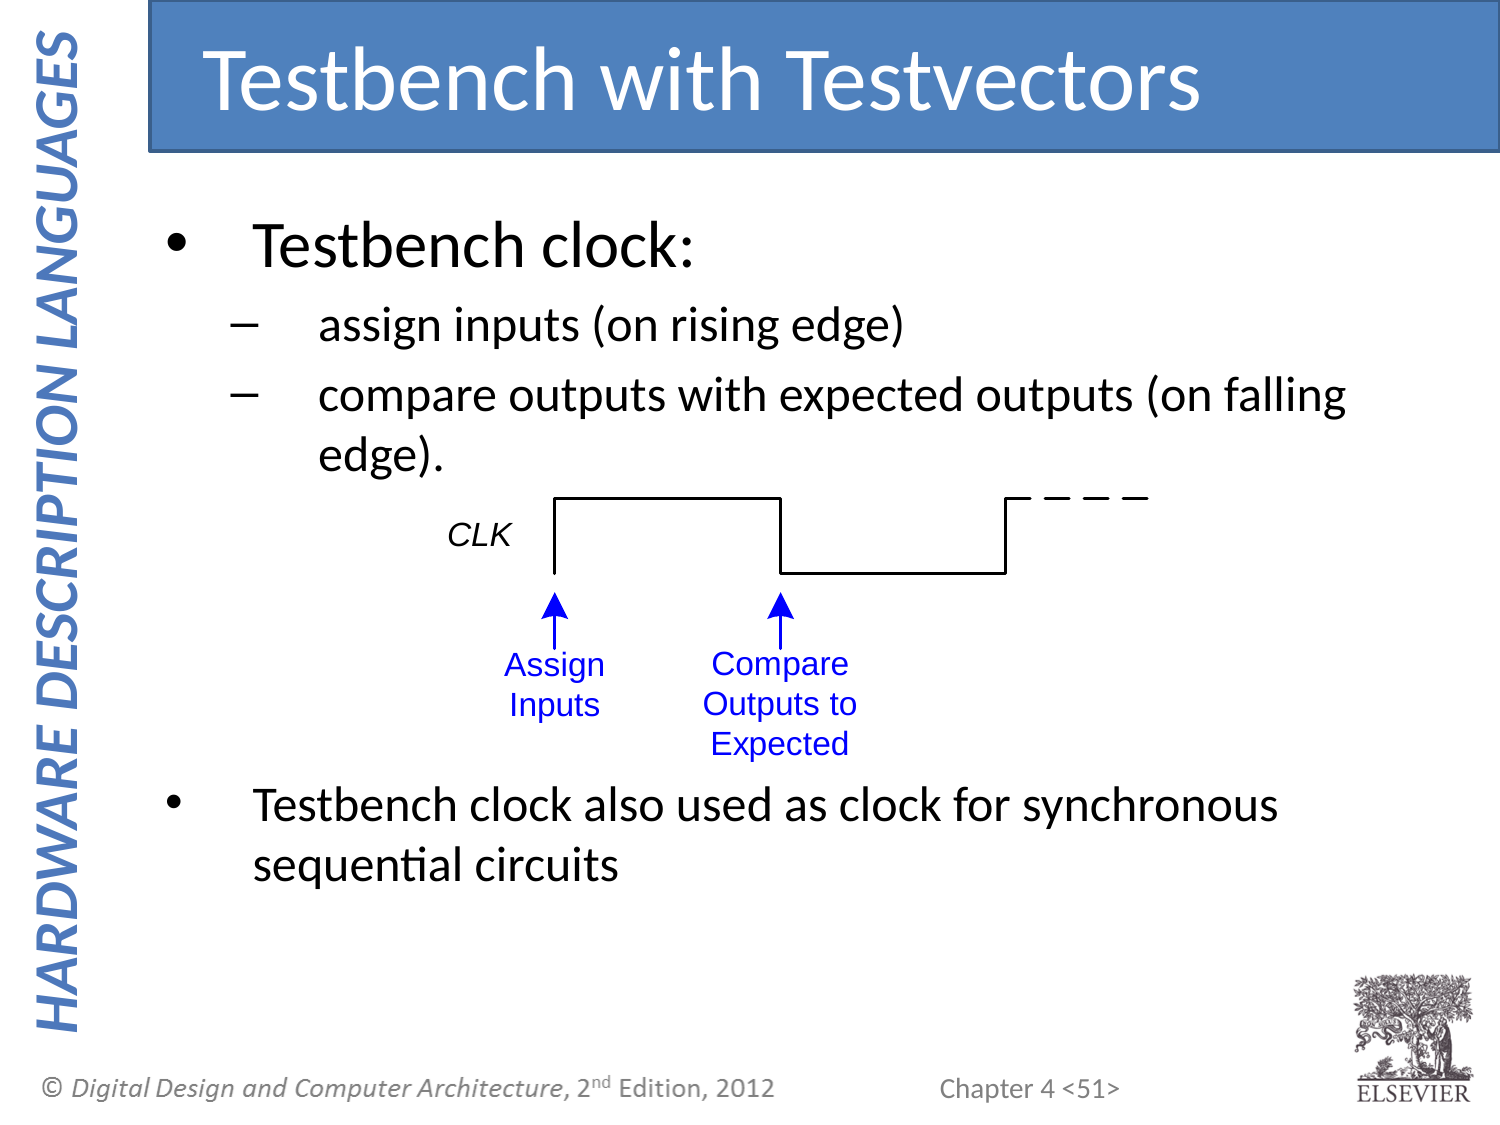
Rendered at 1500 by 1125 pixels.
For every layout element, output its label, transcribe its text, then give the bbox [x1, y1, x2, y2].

text_box Testbench with Testvectors [187, 11, 1488, 136]
list Testbench clock: assign inputs (on rising edge) compare outputs with expected outputs (on falling edge). Testbench clock also used as clock for synchronous sequential circuits [150, 193, 1388, 1007]
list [362, 474, 1163, 773]
text_box [87, 174, 1413, 1025]
picture [0, 0, 1500, 1125]
